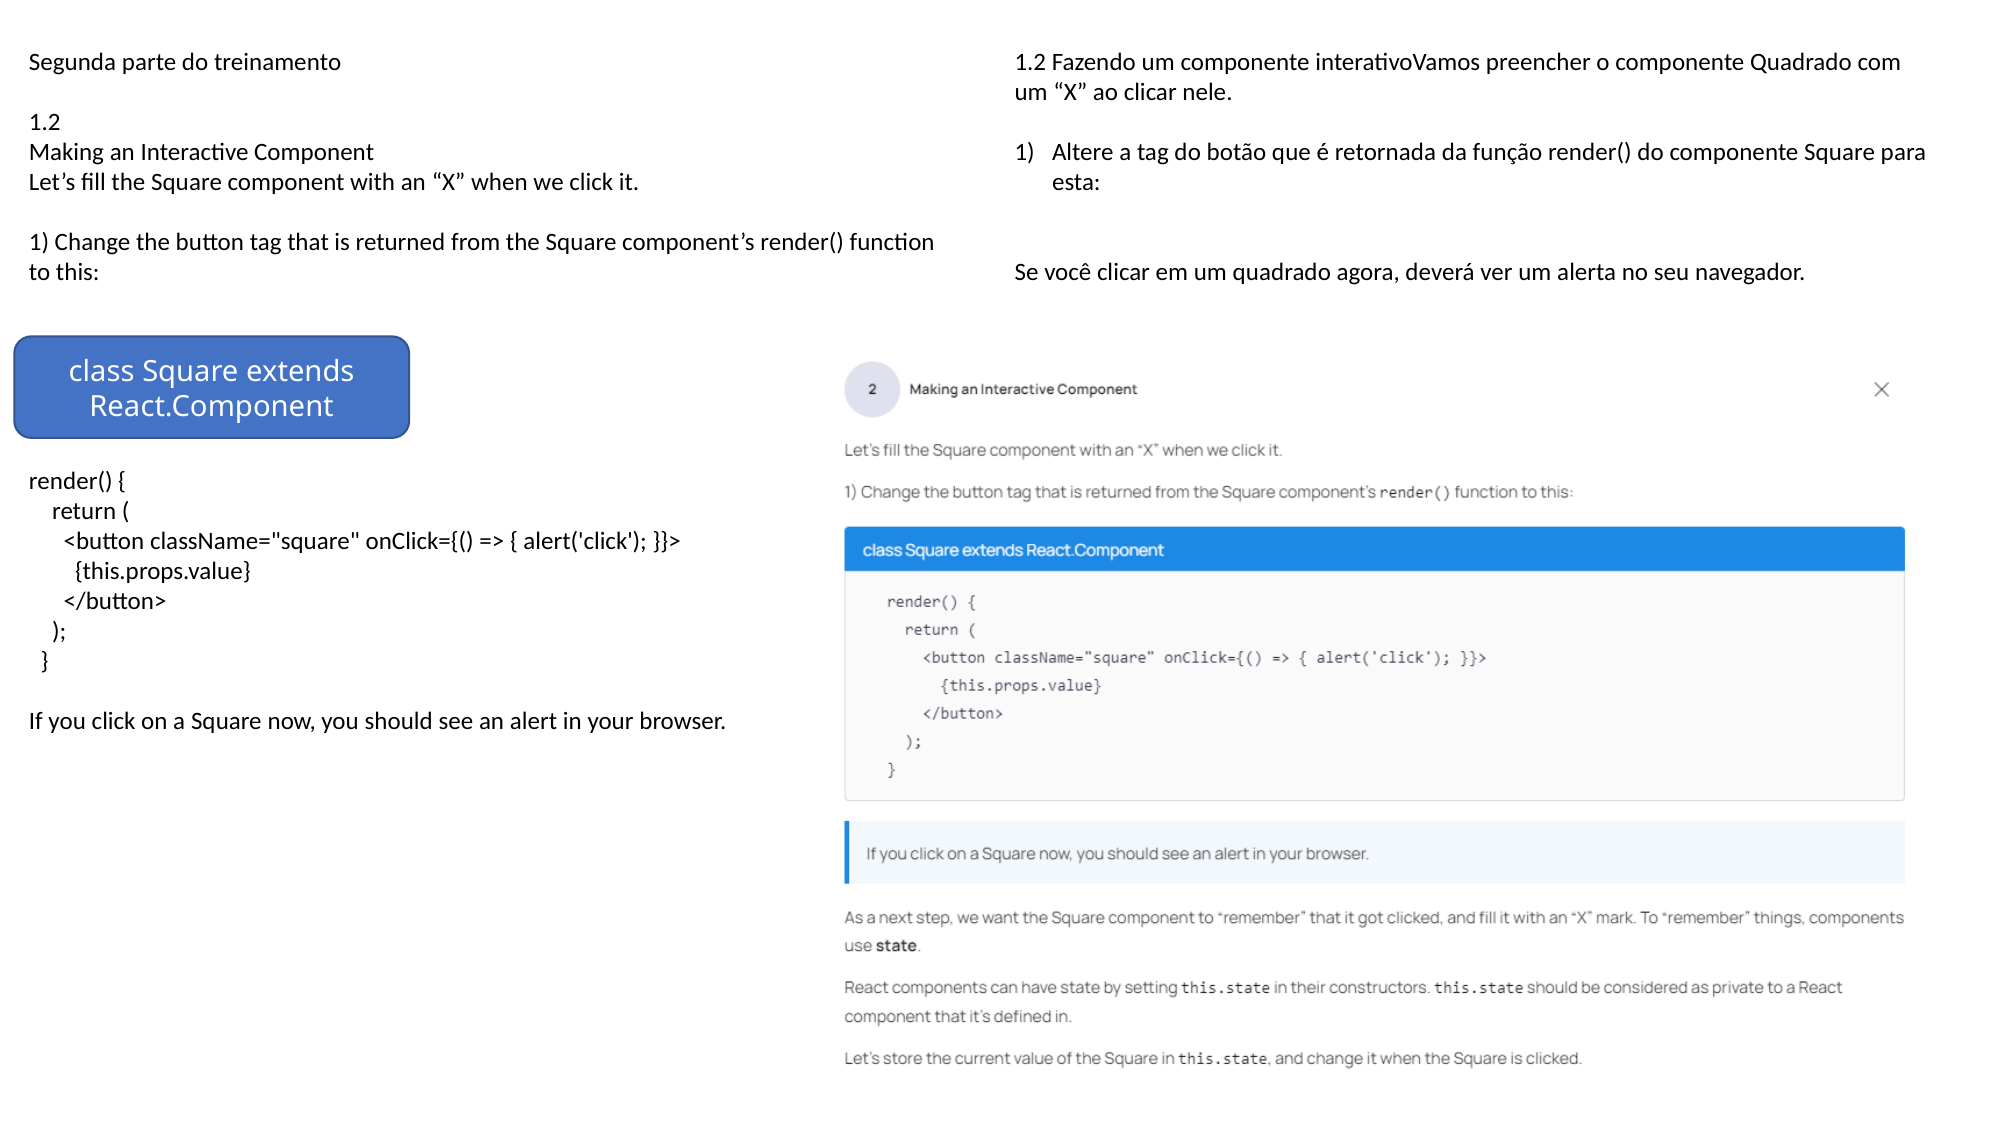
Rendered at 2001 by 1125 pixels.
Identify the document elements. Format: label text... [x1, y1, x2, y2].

text_box Segunda parte do treinamento 1.2 Making an Interactive Component Let’s fill the Square component with an “X” when we click it. 1) Change the button tag that is returned from the Square component’s render() function to this: render() { return ( <button className="square" onClick={() => { alert('click'); }}> {this.props.value} </button> ); } If you click on a Square now, you should see an alert in your browser. [14, 38, 961, 1098]
text_box class Square extends React.Component [13, 335, 411, 439]
text_box 1.2 Fazendo um componente interativoVamos preencher o componente Quadrado com um “X” ao clicar nele. Altere a tag do botão que é retornada da função render() do componente Square para esta: Se você clicar em um quadrado agora, deverá ver um alerta no seu navegador. [999, 38, 1947, 1098]
picture [819, 336, 1926, 1085]
